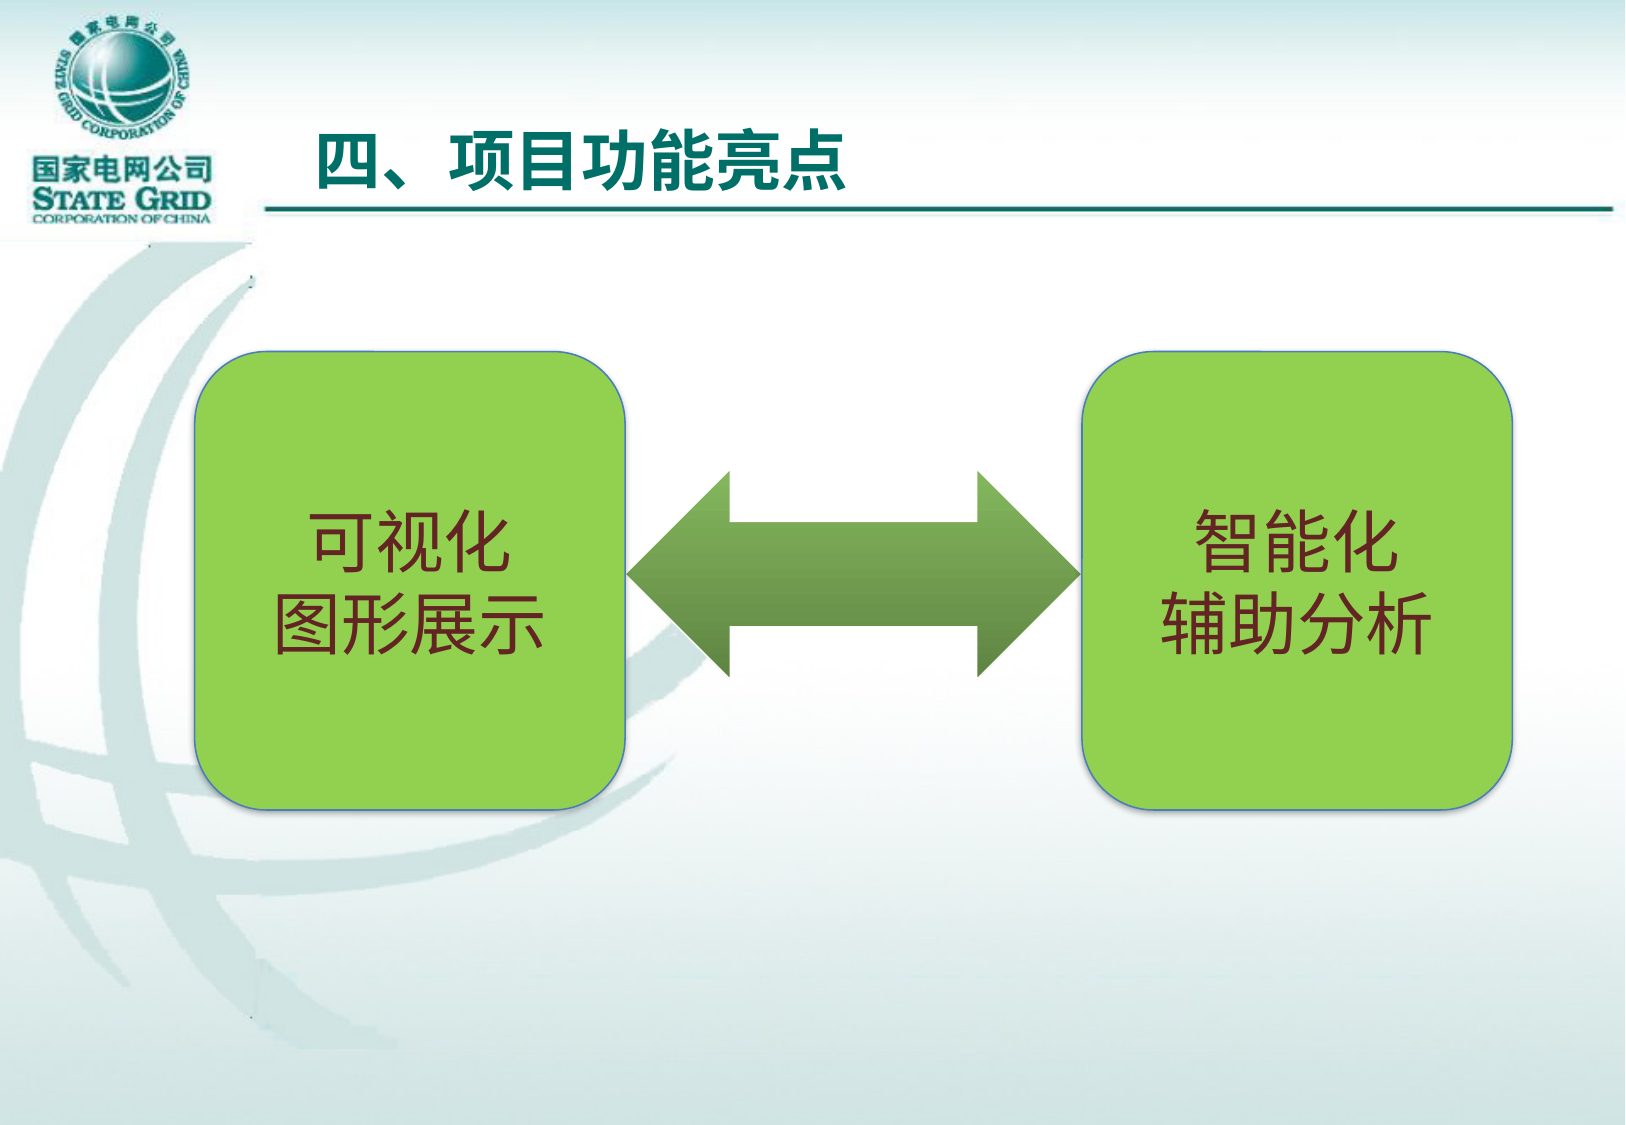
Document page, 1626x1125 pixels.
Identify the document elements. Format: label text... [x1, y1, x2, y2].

text_box 可视化 图形展示 [193, 350, 626, 811]
text_box [630, 468, 1076, 680]
text_box 智能化 辅助分析 [1081, 350, 1514, 811]
text_box 四、项目功能亮点 [299, 112, 961, 205]
picture [0, 0, 1626, 1125]
